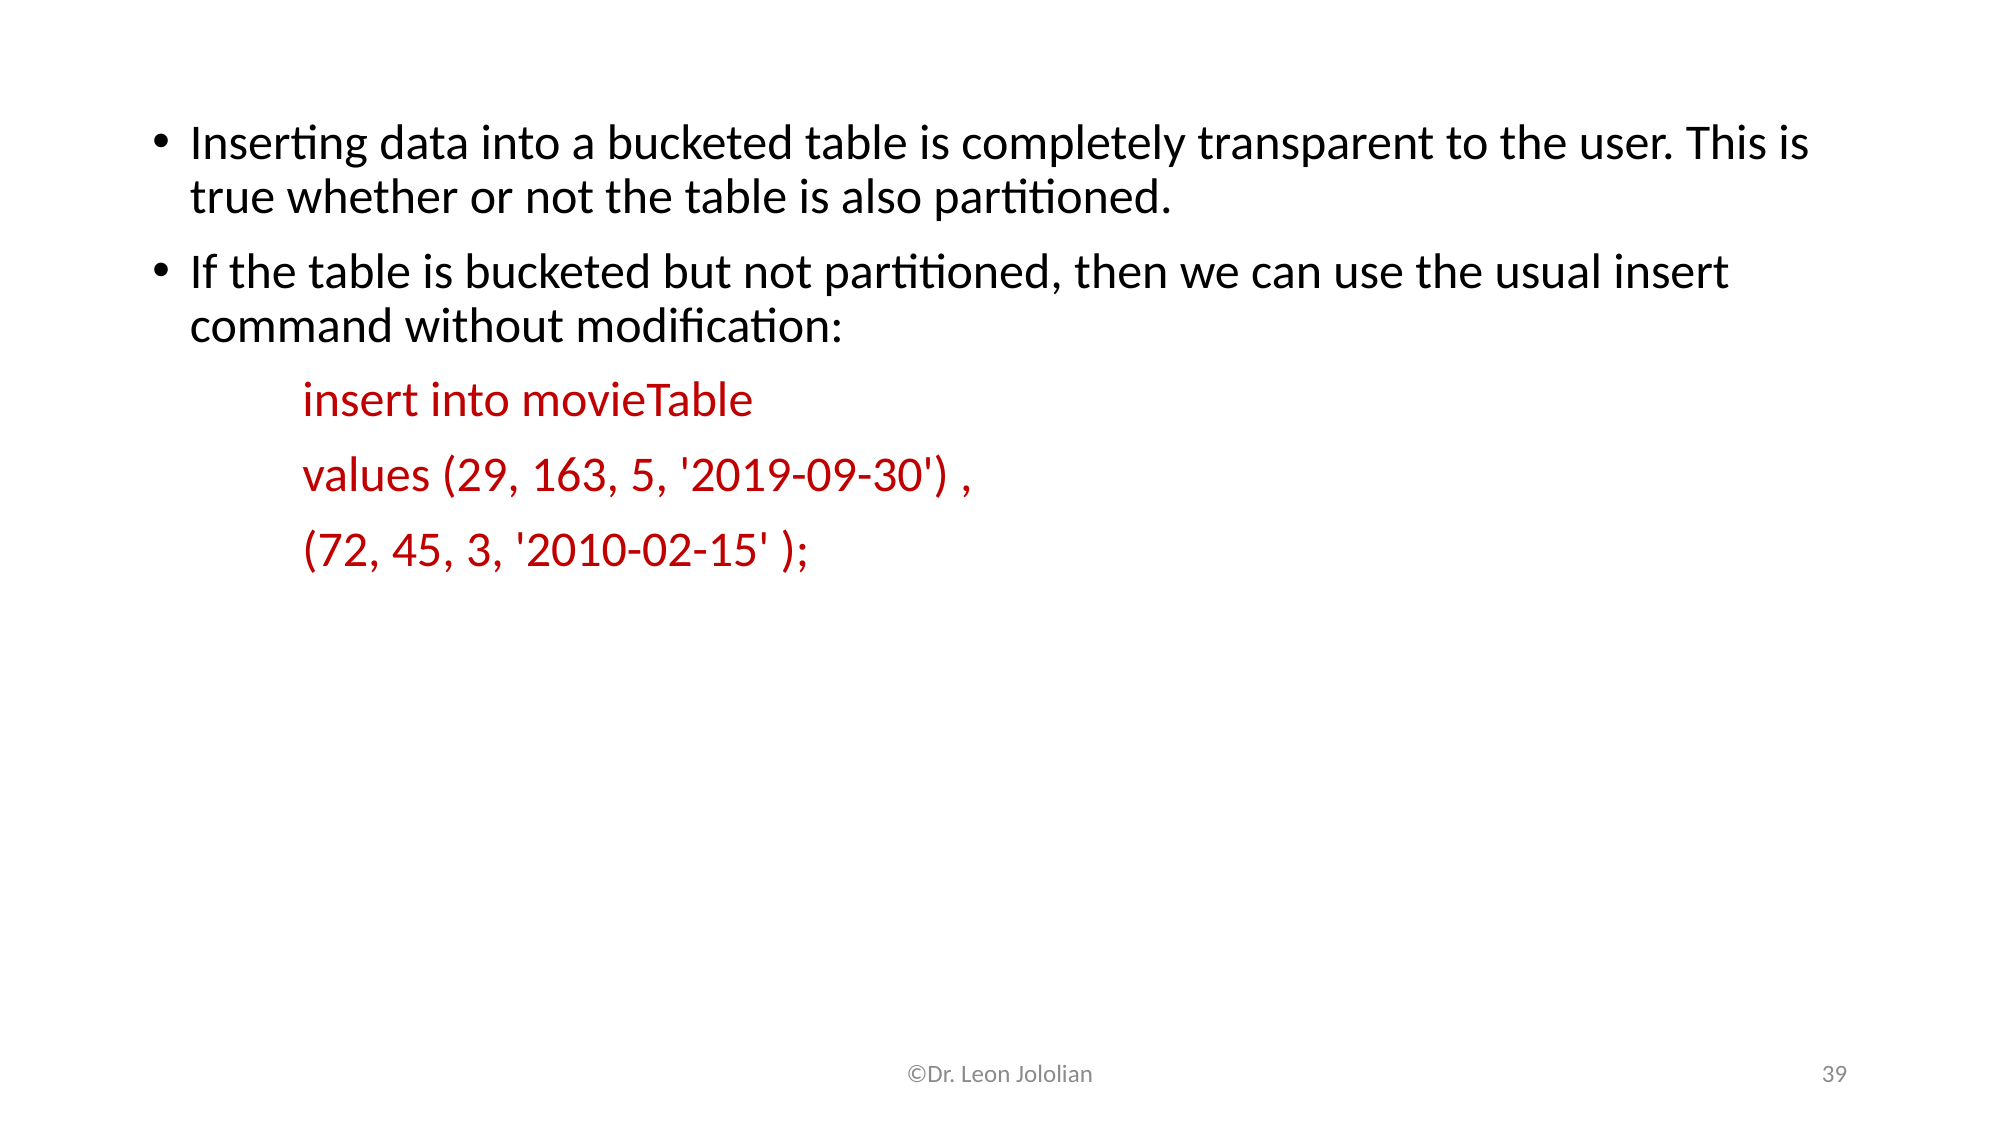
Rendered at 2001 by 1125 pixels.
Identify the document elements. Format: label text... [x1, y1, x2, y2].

slide_number 39 [1412, 1042, 1863, 1103]
footer ©Dr. Leon Jololian [662, 1042, 1338, 1103]
list Inserting data into a bucketed table is completely transparent to the user. This is true whether or not the table is also partitioned. If the table is bucketed but not partitioned, then we can use the usual insert command without modification: insert into movieTable values (29, 163, 5, '2019-09-30') , (72, 45, 3, '2010-02-15' ); [137, 108, 1863, 1014]
